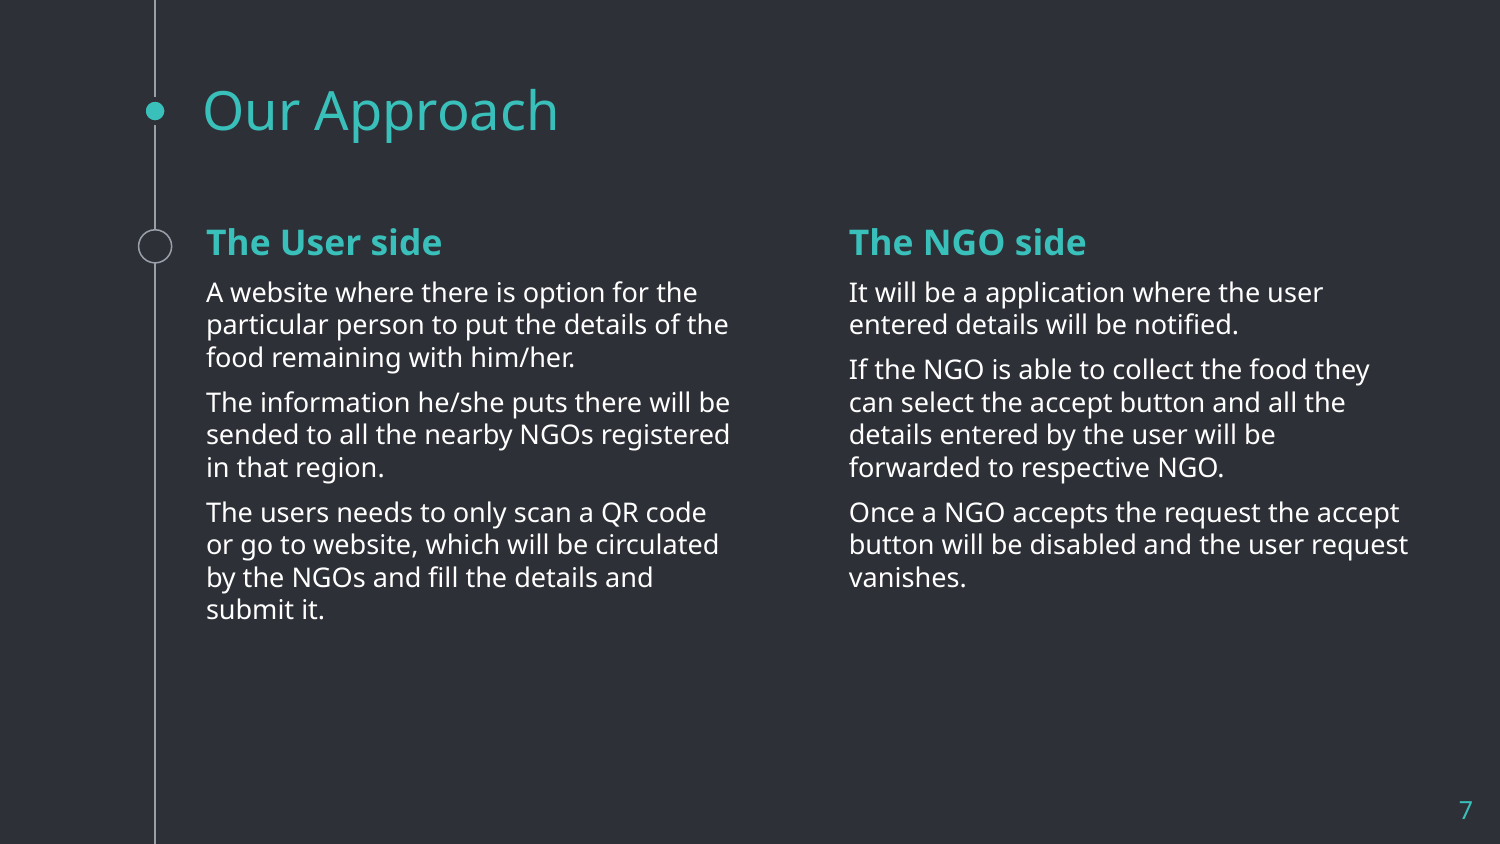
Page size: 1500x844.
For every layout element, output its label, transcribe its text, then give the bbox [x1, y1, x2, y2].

slide_number ‹#› [1398, 779, 1489, 832]
text_box The User side A website where there is option for the particular person to put the details of the food remaining with him/her. The information he/she puts there will be sended to all the nearby NGOs registered in that region. The users needs to only scan a QR code or go to website, which will be circulated by the NGOs and fill the details and submit it. [191, 204, 748, 640]
title Our Approach [187, 0, 1313, 157]
text_box The NGO side It will be a application where the user entered details will be notified. If the NGO is able to collect the food they can select the accept button and all the details entered by the user will be forwarded to respective NGO. Once a NGO accepts the request the accept button will be disabled and the user request vanishes. [834, 204, 1425, 608]
